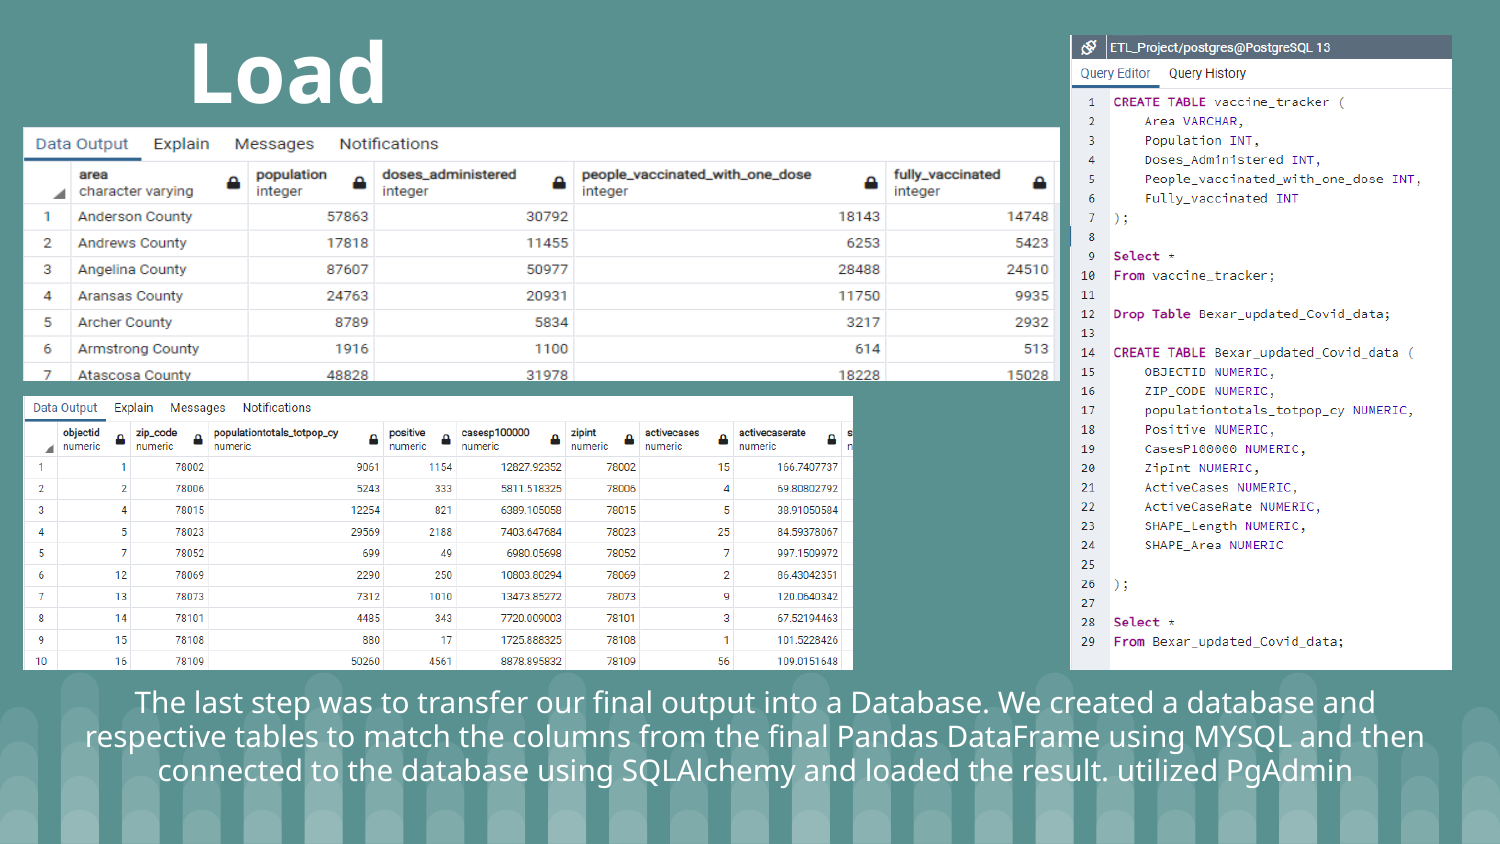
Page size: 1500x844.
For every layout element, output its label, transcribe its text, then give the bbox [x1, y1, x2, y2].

picture [1070, 35, 1453, 670]
picture [23, 127, 1060, 381]
list The last step was to transfer our final output into a Database. We created a database and respective tables to match the columns from the final Pandas DataFrame using MYSQL and then connected to the database using SQLAlchemy and loaded the result. utilized PgAdmin [53, 671, 1460, 818]
title Load [33, 9, 544, 125]
picture [23, 396, 853, 670]
